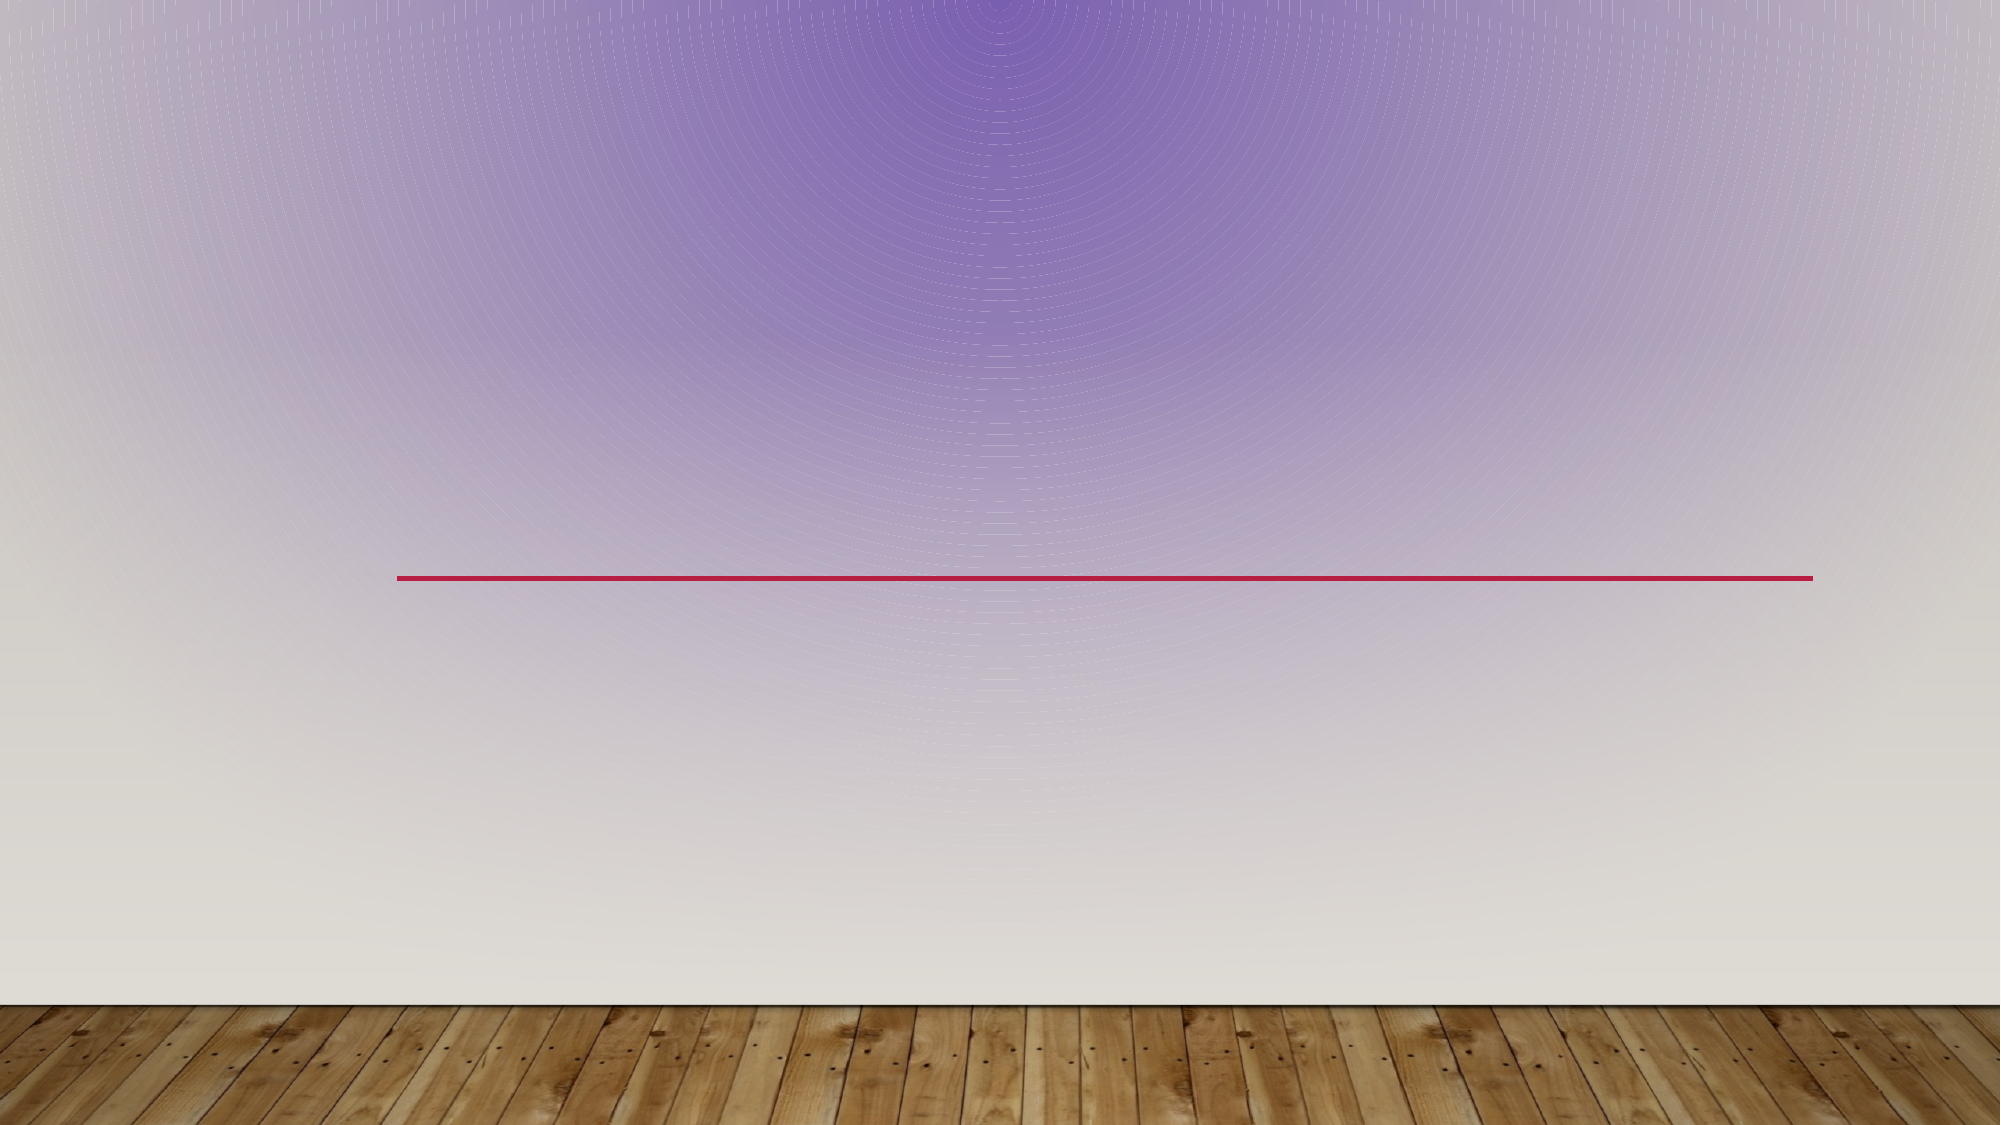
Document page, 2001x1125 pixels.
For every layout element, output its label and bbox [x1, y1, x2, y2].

picture [0, 1005, 2000, 1125]
